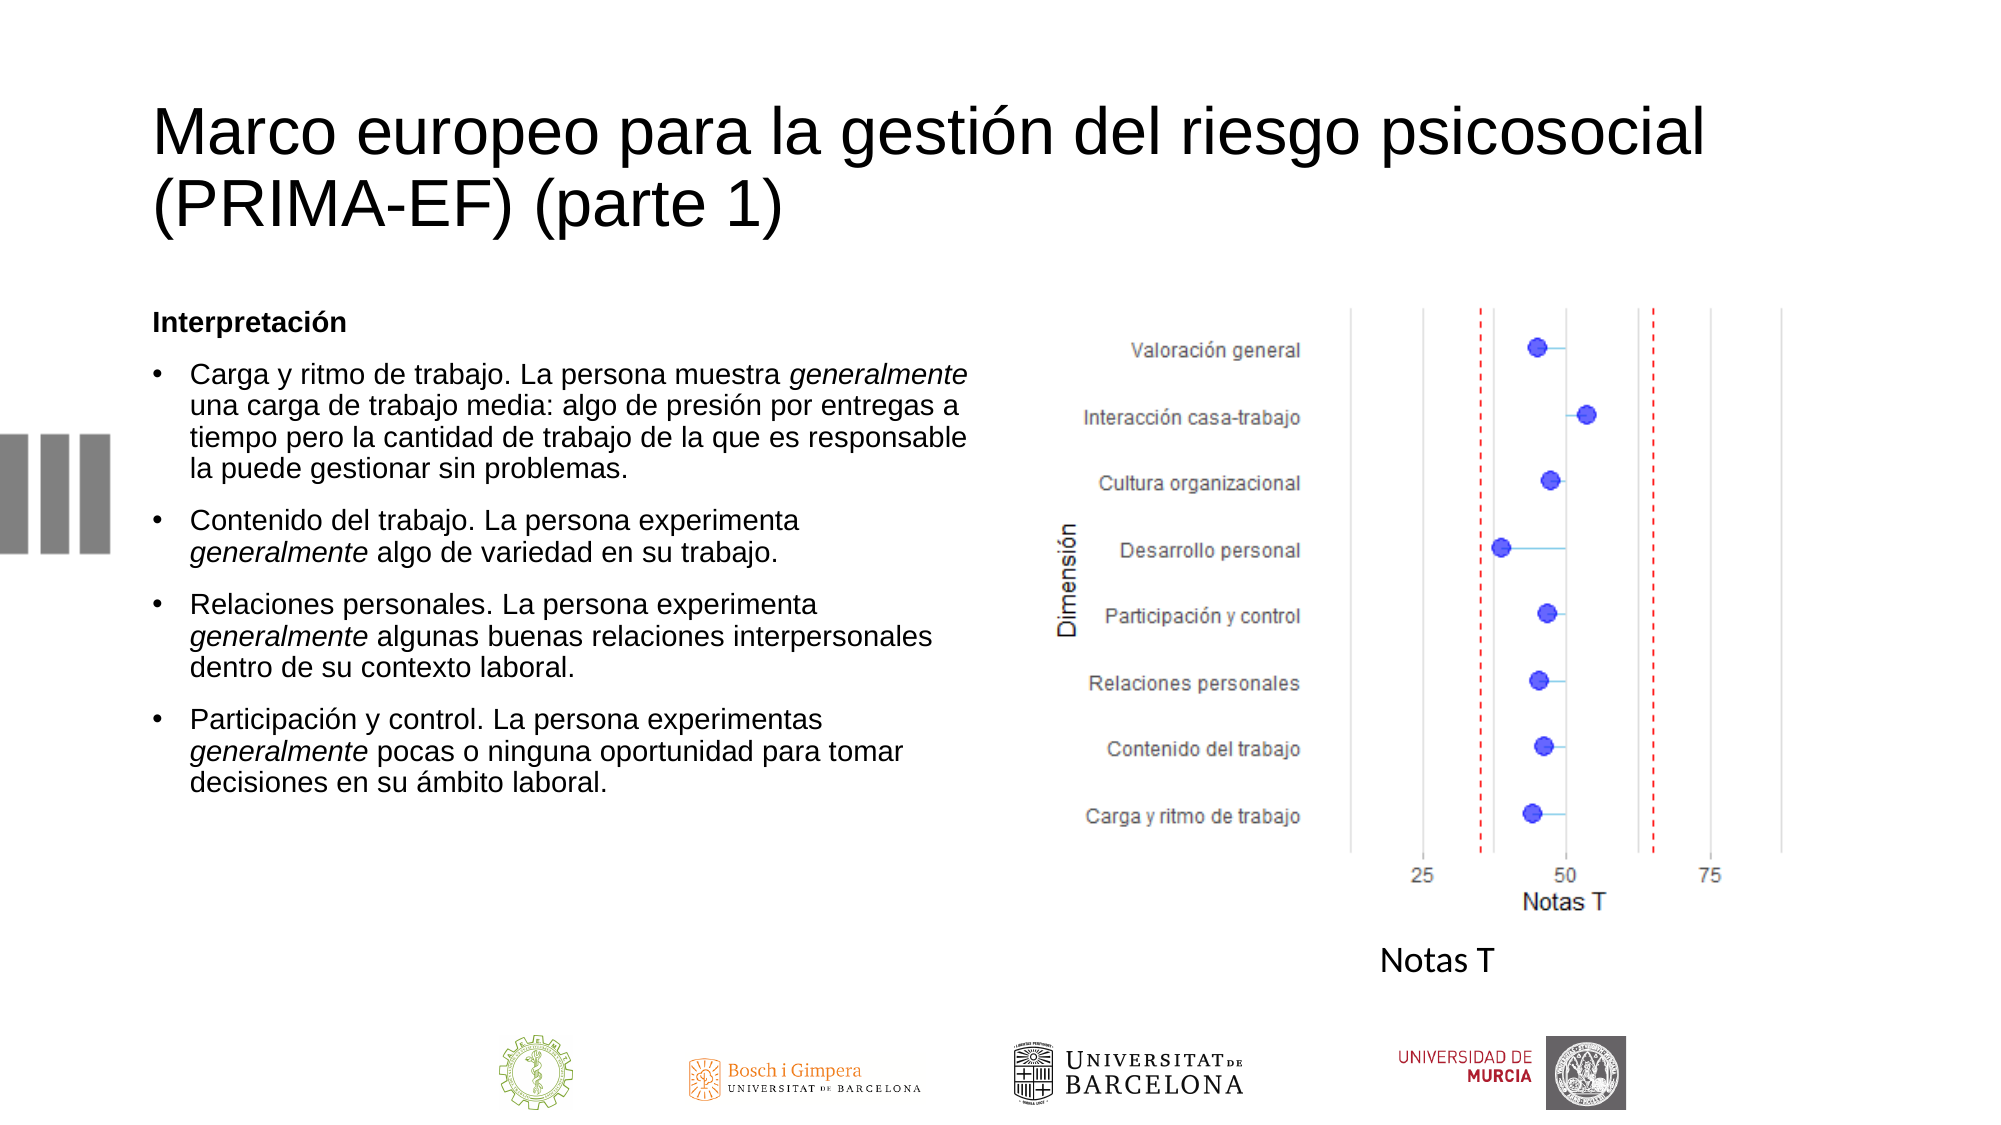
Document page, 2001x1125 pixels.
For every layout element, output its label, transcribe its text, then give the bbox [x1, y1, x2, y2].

picture [0, 420, 123, 563]
picture [499, 1035, 573, 1110]
picture [1043, 297, 1832, 928]
picture [1014, 1042, 1243, 1105]
list Interpretación Carga y ritmo de trabajo. La persona muestra generalmente una carga de trabajo media: algo de presión por entregas a tiempo pero la cantidad de trabajo de la que es responsable la puede gestionar sin problemas. Contenido del trabajo. La persona experimenta generalmente algo de variedad en su trabajo. Relaciones personales. La persona experimenta generalmente algunas buenas relaciones interpersonales dentro de su contexto laboral. Participación y control. La persona experimentas generalmente pocas o ninguna oportunidad para tomar decisiones en su ámbito laboral. [137, 299, 988, 1014]
title Marco europeo para la gestión del riesgo psicosocial (PRIMA-EF) (parte 1) [137, 59, 1863, 278]
picture [684, 1031, 926, 1125]
picture [1331, 1036, 1627, 1110]
text_box Notas T [1012, 927, 1863, 1011]
